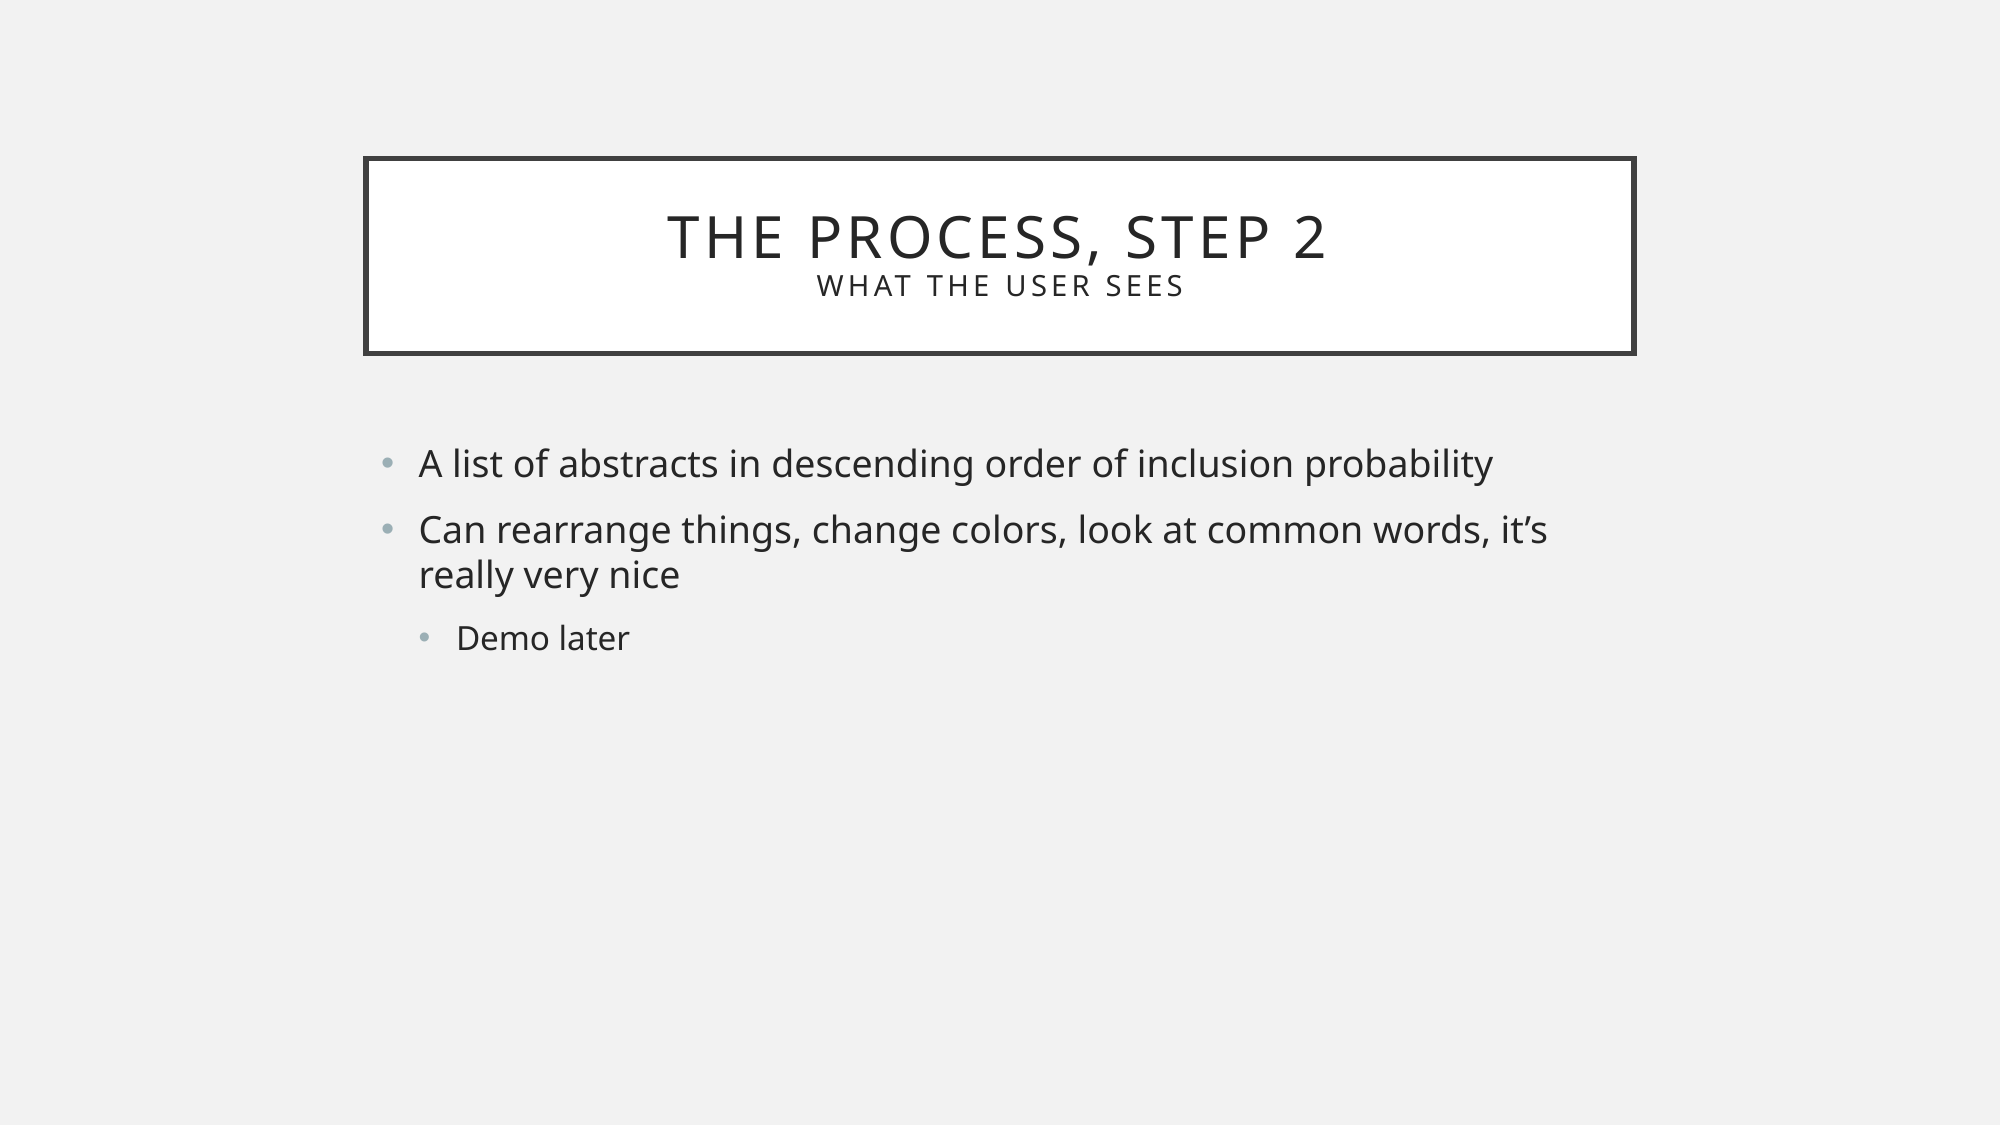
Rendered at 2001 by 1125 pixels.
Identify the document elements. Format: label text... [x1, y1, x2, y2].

title The process, step 2 what the user sees [363, 156, 1637, 356]
list A list of abstracts in descending order of inclusion probability Can rearrange things, change colors, look at common words, it’s really very nice Demo later [366, 432, 1634, 942]
